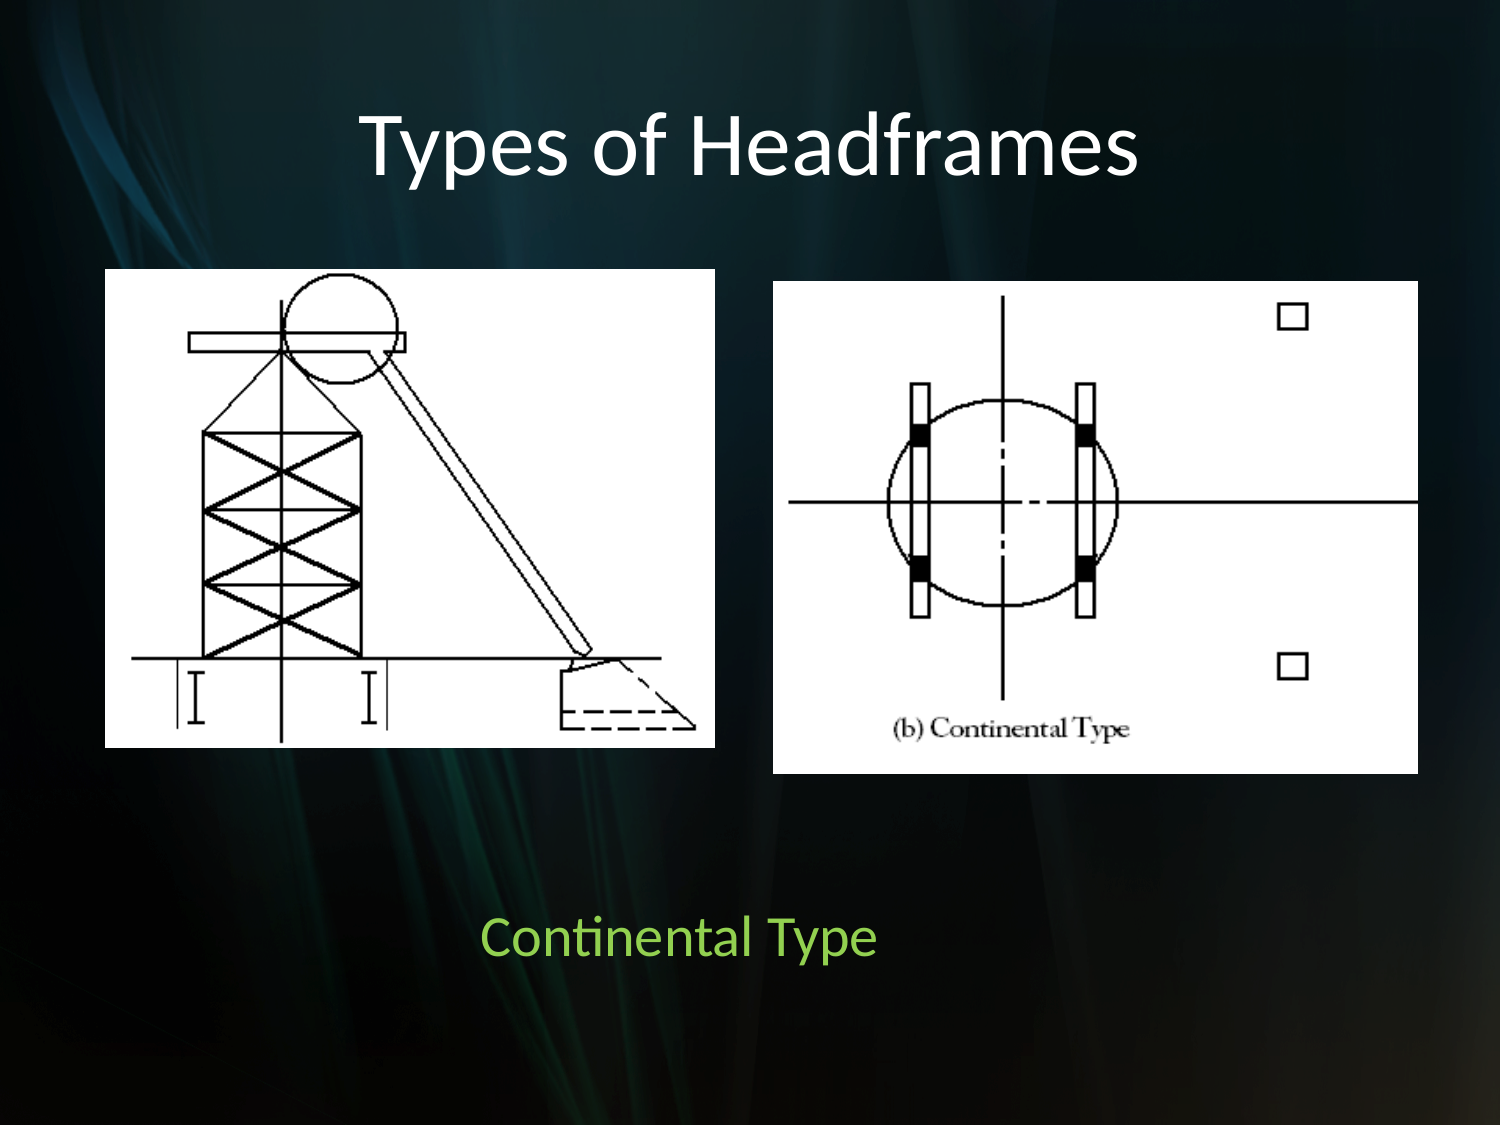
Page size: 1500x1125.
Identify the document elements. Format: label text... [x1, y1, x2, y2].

text_box Continental Type [421, 890, 938, 976]
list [105, 269, 716, 748]
title Types of Headframes [74, 44, 1426, 233]
picture [0, 0, 1500, 1125]
